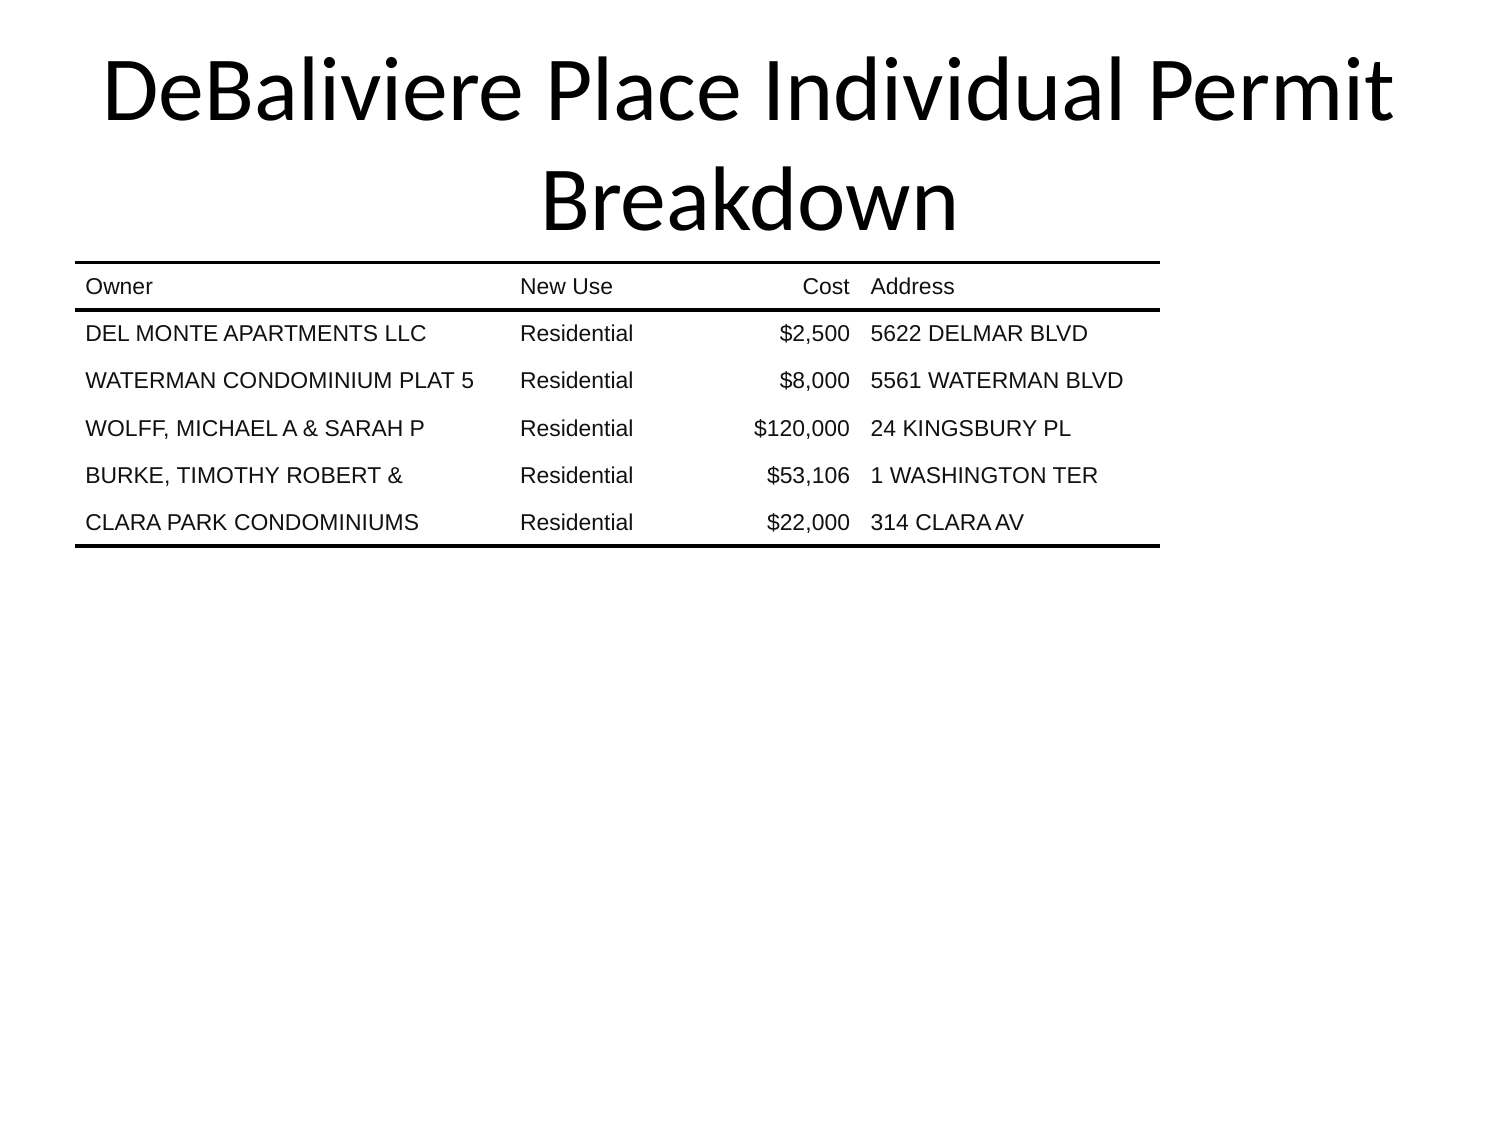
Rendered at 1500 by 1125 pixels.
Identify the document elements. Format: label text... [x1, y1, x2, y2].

table_cell 1 WASHINGTON TER [860, 452, 1160, 499]
table_cell 24 KINGSBURY PL [860, 405, 1160, 452]
table_cell 5622 DELMAR BLVD [860, 312, 1160, 357]
table_cell 314 CLARA AV [860, 499, 1160, 544]
table_cell $120,000 [666, 405, 860, 452]
table_cell 5561 WATERMAN BLVD [860, 357, 1160, 405]
table_cell $8,000 [666, 357, 860, 405]
table_header Address [860, 264, 1160, 308]
table_header Owner [75, 264, 510, 308]
table_cell WOLFF, MICHAEL A & SARAH P [75, 405, 510, 452]
title DeBaliviere Place Individual Permit Breakdown [75, 45, 1425, 233]
table_cell $2,500 [666, 312, 860, 357]
table_cell Residential [510, 405, 666, 452]
table_header Cost [666, 264, 860, 308]
table_cell WATERMAN CONDOMINIUM PLAT 5 [75, 357, 510, 405]
table_cell CLARA PARK CONDOMINIUMS [75, 499, 510, 544]
table_cell Residential [510, 312, 666, 357]
table_cell DEL MONTE APARTMENTS LLC [75, 312, 510, 357]
table_cell $53,106 [666, 452, 860, 499]
table_cell Residential [510, 357, 666, 405]
table_cell BURKE, TIMOTHY ROBERT & [75, 452, 510, 499]
table_cell $22,000 [666, 499, 860, 544]
table_cell Residential [510, 499, 666, 544]
table_cell Residential [510, 452, 666, 499]
table_header New Use [510, 264, 666, 308]
